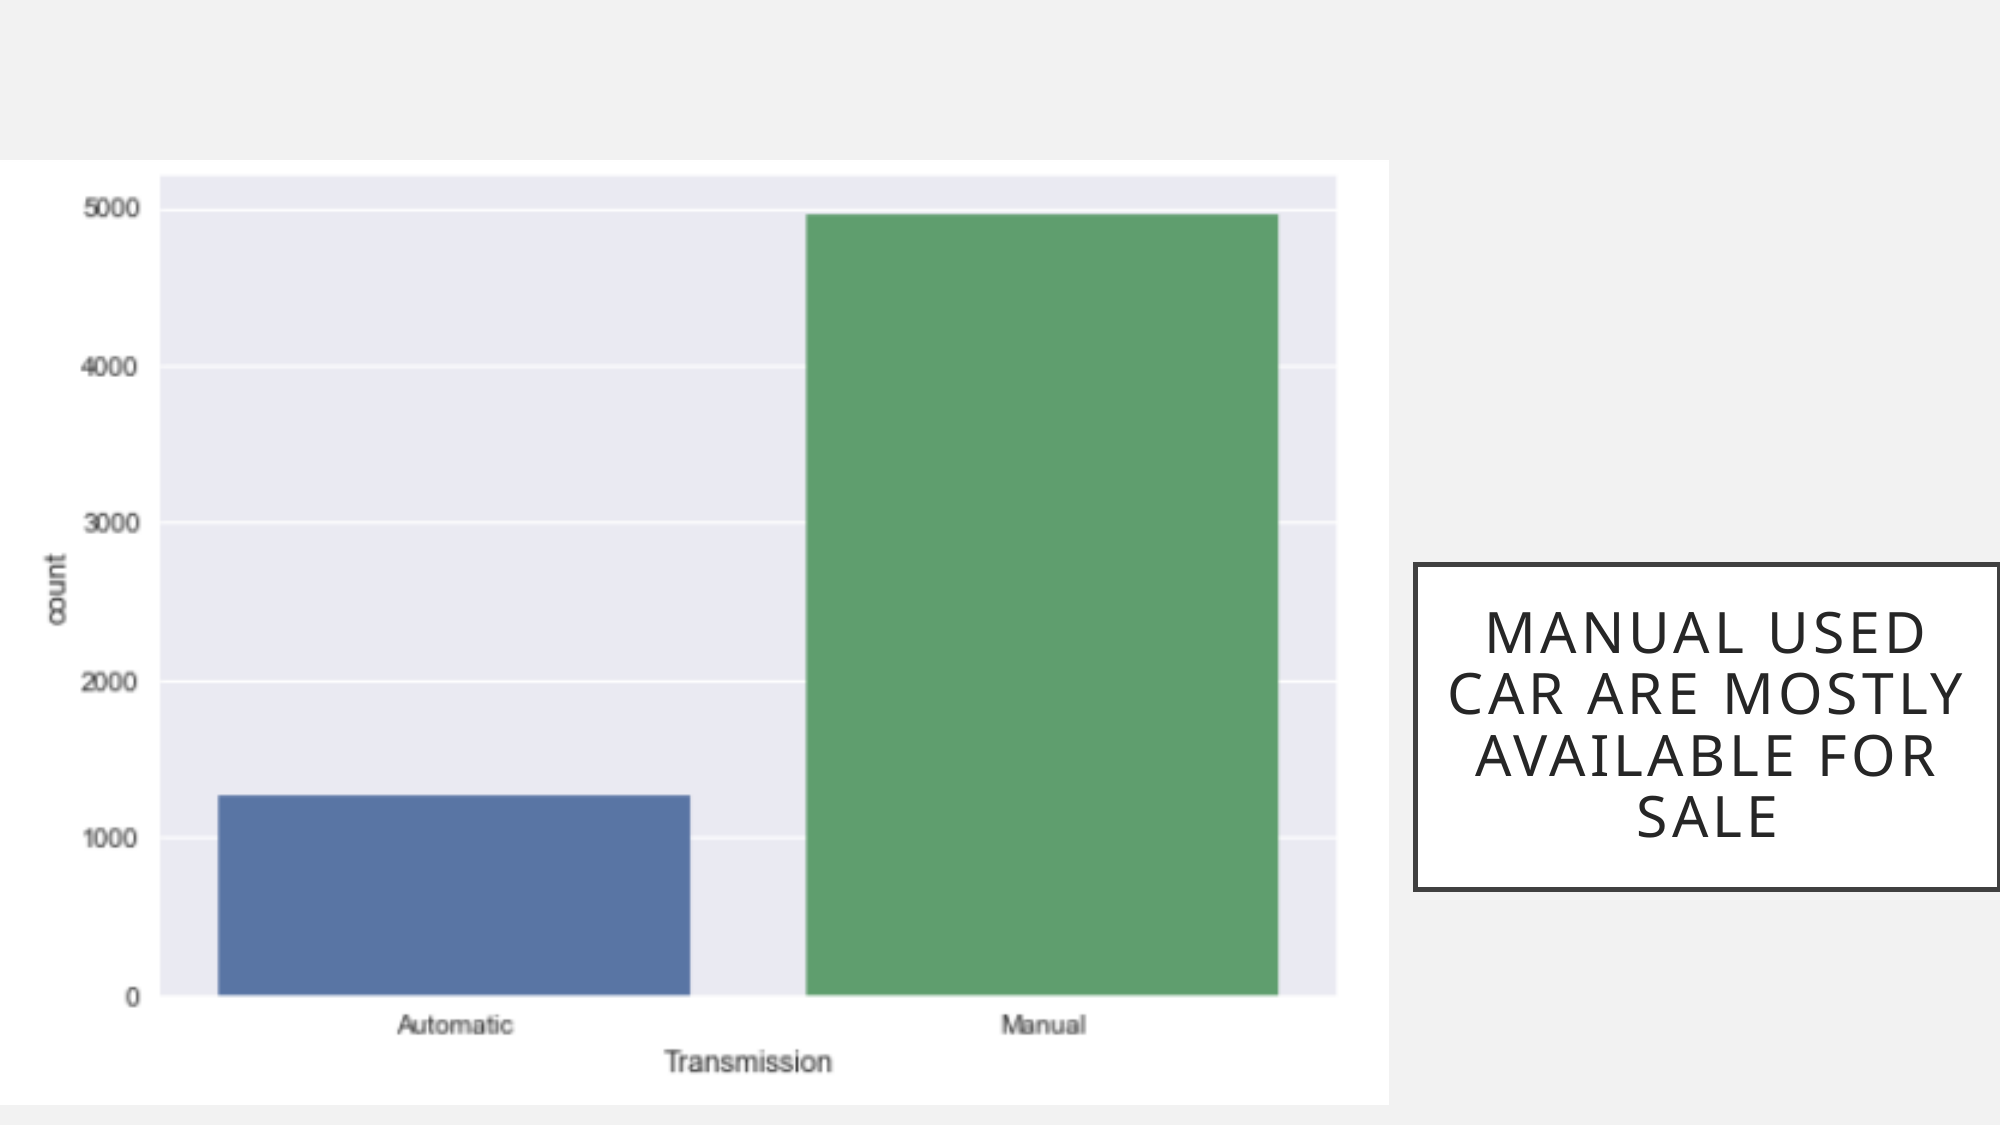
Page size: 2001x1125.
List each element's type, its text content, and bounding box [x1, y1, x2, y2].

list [0, 160, 1389, 1105]
title Manual Used Car are mostly available for sale [1413, 562, 2000, 892]
